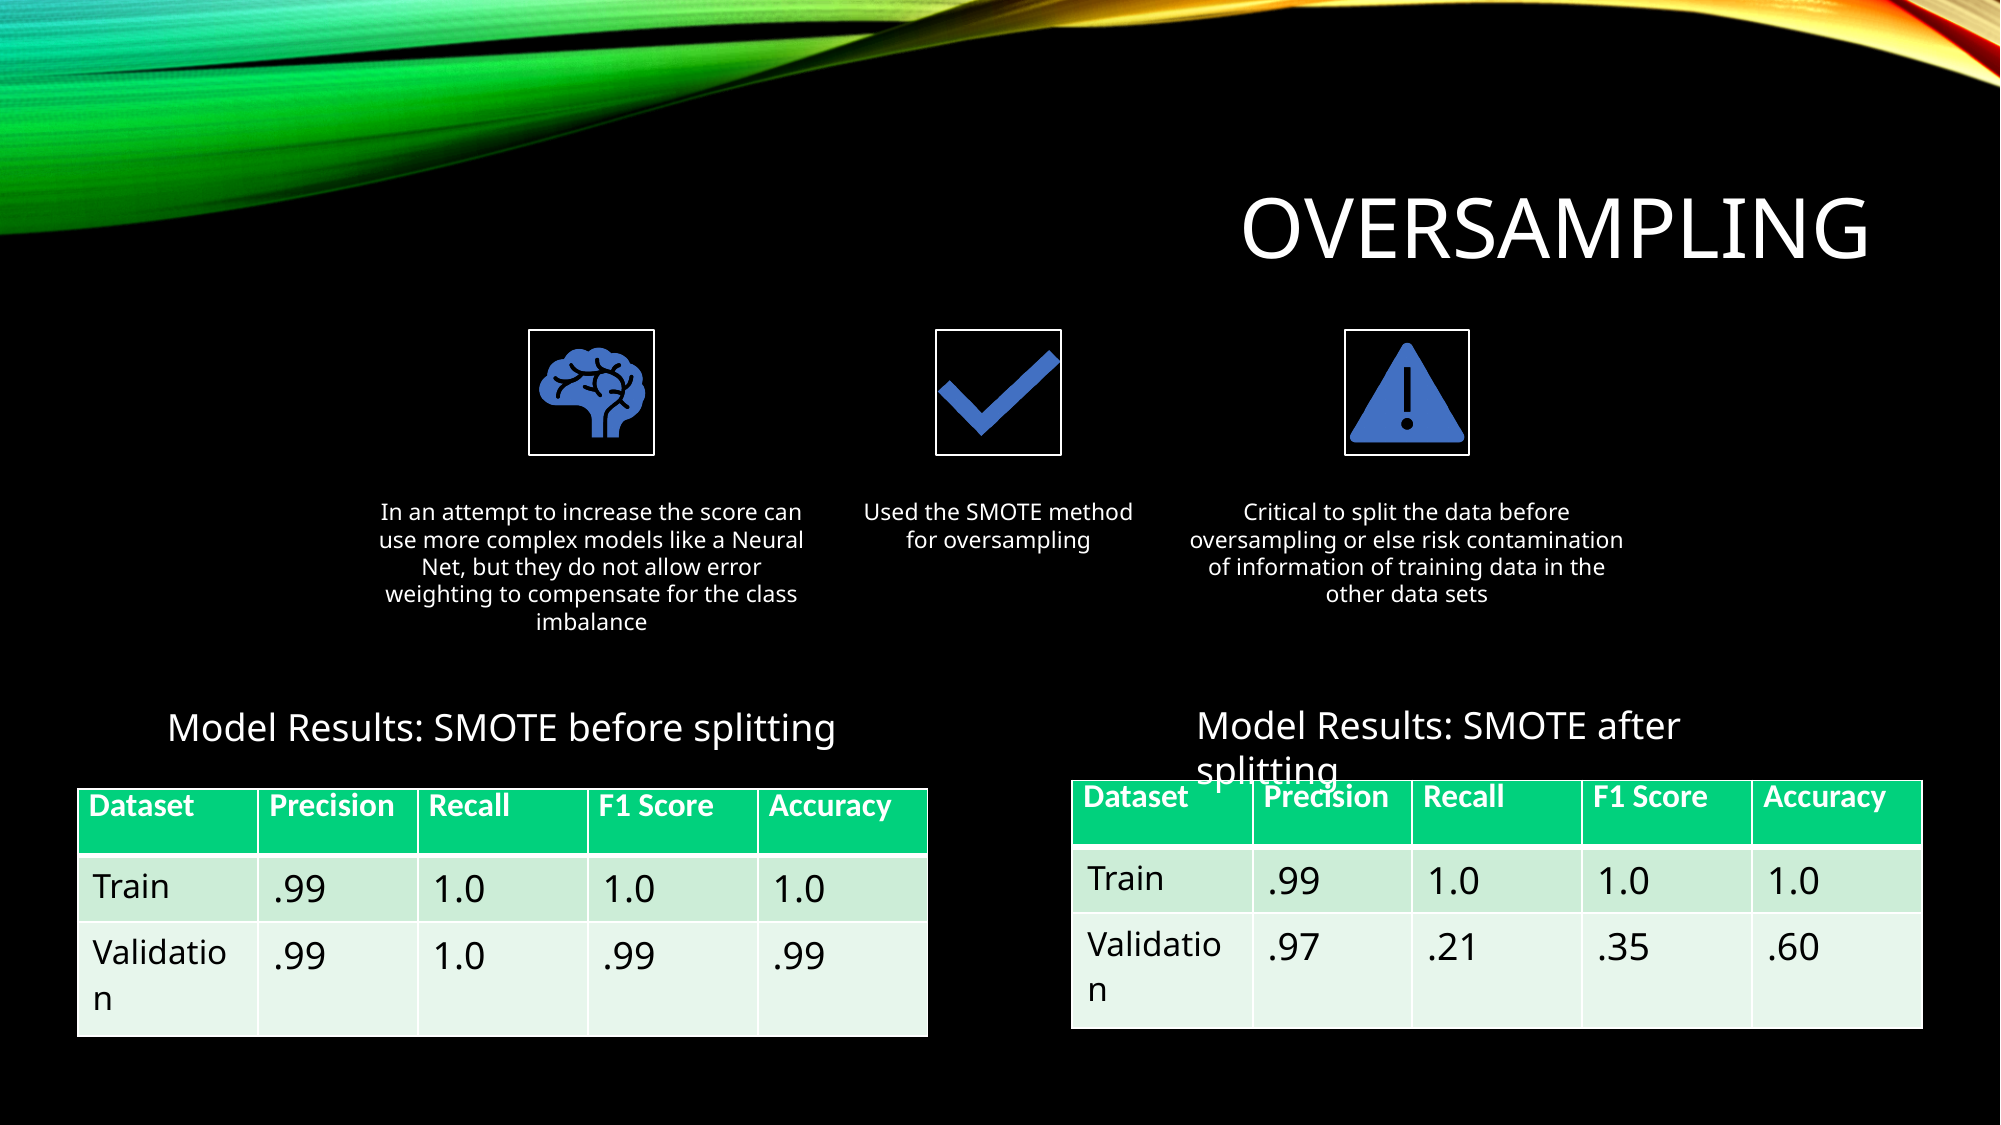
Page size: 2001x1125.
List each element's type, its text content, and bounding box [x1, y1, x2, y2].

table_cell 1.0 [1753, 850, 1921, 912]
table_cell Train [1073, 850, 1252, 912]
table_header Dataset [79, 790, 257, 853]
table_header Precision [1254, 800, 1411, 844]
table_cell Train [79, 858, 257, 921]
table_cell .99 [259, 858, 417, 921]
table_header Recall [1413, 800, 1581, 844]
table_cell 1.0 [589, 858, 757, 921]
table_cell .21 [1413, 914, 1581, 1027]
table_cell .99 [1254, 850, 1411, 912]
table_cell 1.0 [759, 858, 927, 921]
table_cell .99 [759, 923, 927, 1035]
table_cell .35 [1583, 914, 1751, 1027]
table_cell .97 [1254, 914, 1411, 1027]
text_box Model Results: SMOTE before splitting [152, 696, 863, 757]
table_header Precision [259, 790, 417, 853]
table_cell .60 [1753, 914, 1921, 1027]
picture [0, 0, 2000, 237]
table_cell .99 [589, 923, 757, 1035]
table_header Accuracy [759, 790, 927, 853]
table_cell Validation [1073, 914, 1252, 1027]
table_cell 1.0 [419, 858, 587, 921]
table_cell 1.0 [1413, 850, 1581, 912]
table_header Dataset [1073, 781, 1252, 844]
table_header Accuracy [1753, 781, 1921, 844]
table_header F1 Score [589, 790, 757, 853]
table_cell 1.0 [419, 923, 587, 1035]
table_cell Validation [79, 923, 257, 1035]
text_box Model Results: SMOTE after splitting [1181, 694, 1848, 800]
table_cell 1.0 [1583, 850, 1751, 912]
title Oversampling [474, 125, 1888, 338]
table_header Recall [419, 790, 587, 853]
table_header F1 Score [1583, 800, 1751, 844]
table_cell .99 [259, 923, 417, 1035]
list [208, 280, 1792, 665]
